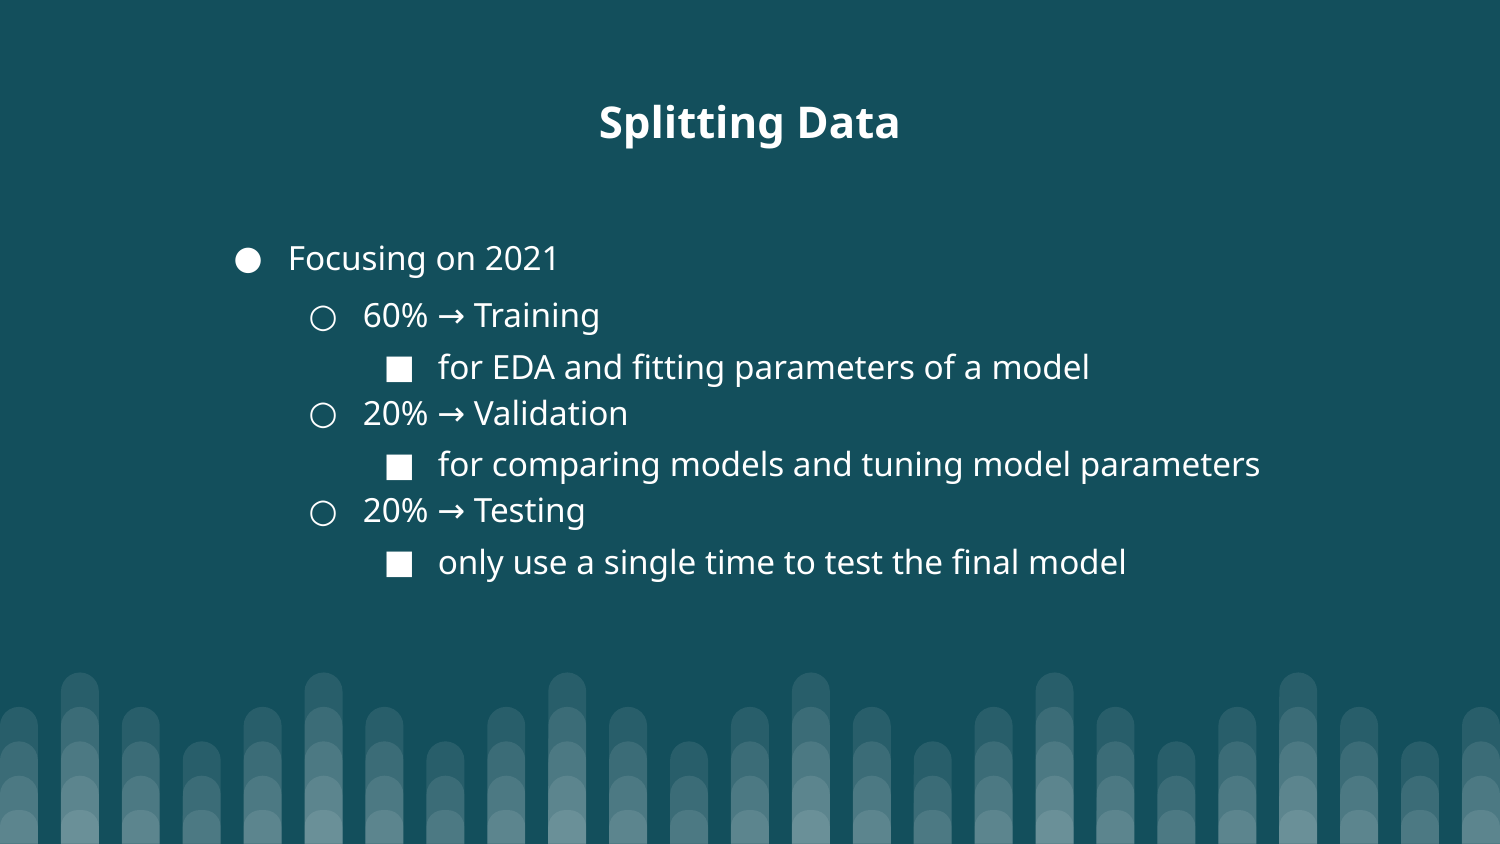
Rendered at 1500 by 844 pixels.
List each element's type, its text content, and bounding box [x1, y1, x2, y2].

text_box Splitting Data [241, 79, 1259, 171]
text_box Focusing on 2021 60% → Training for EDA and fitting parameters of a model 20% → Validation for comparing models and tuning model parameters 20% → Testing only use a single time to test the final model [197, 215, 1302, 664]
